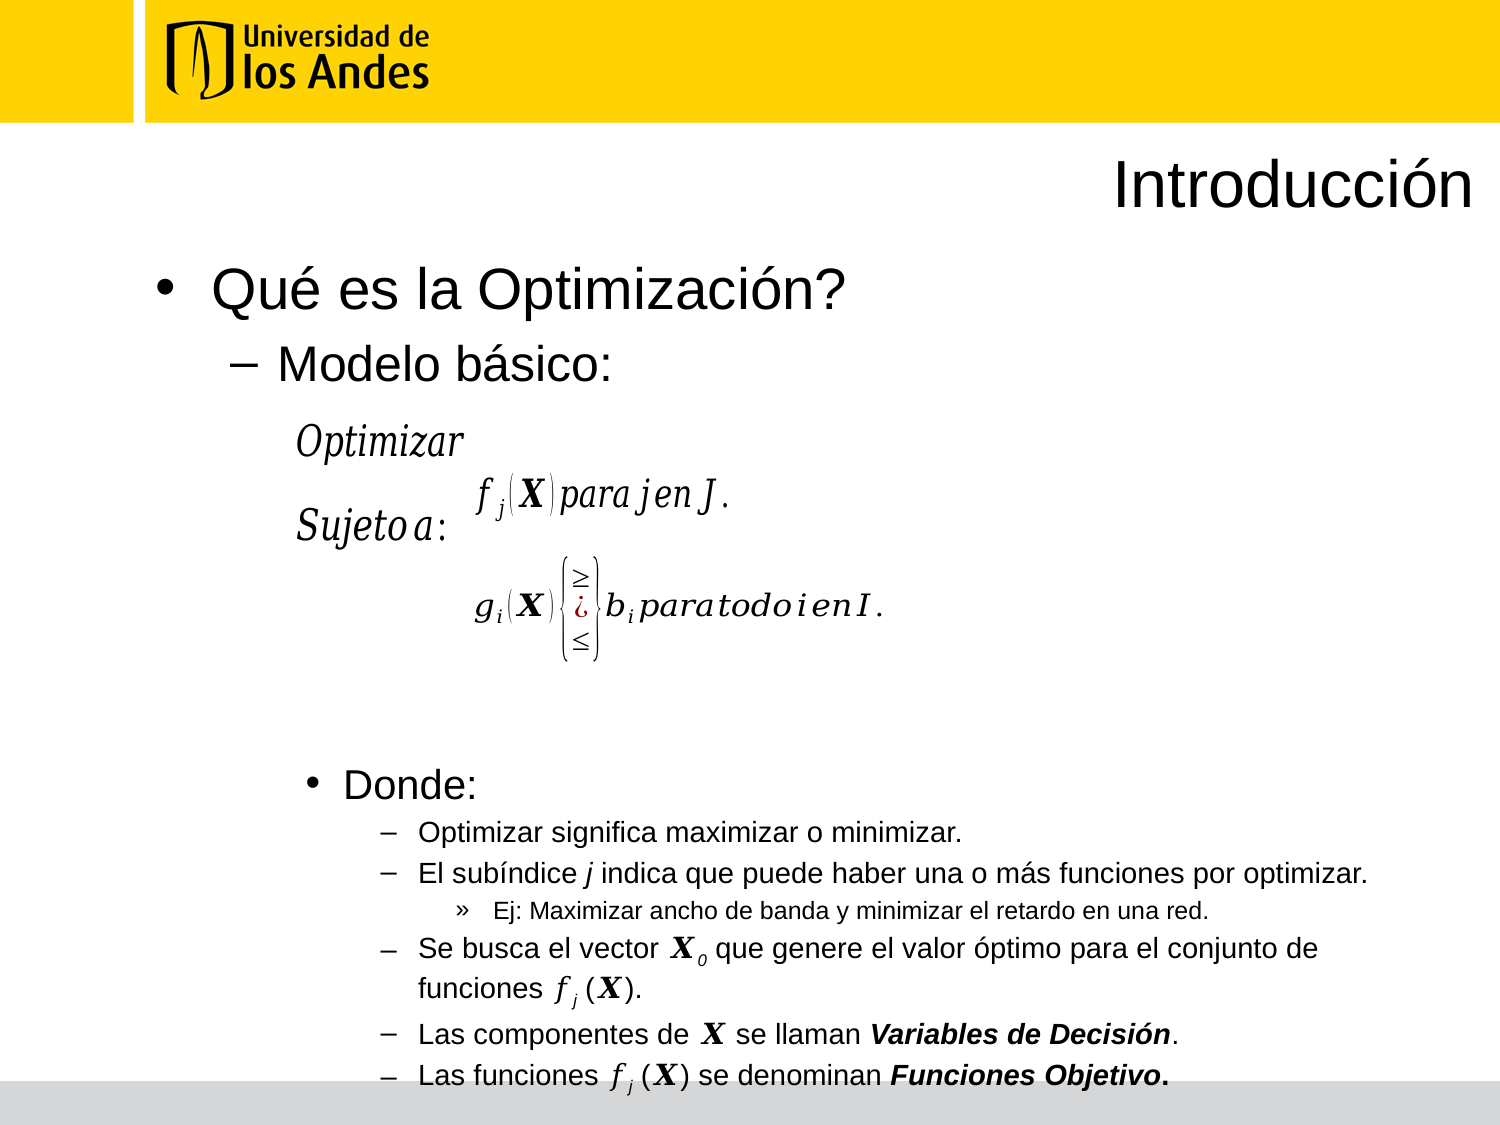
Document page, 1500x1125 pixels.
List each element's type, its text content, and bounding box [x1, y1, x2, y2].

picture [0, 0, 1500, 1081]
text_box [295, 418, 886, 663]
list Qué es la Optimización? Modelo básico: Donde: Optimizar significa maximizar o minimizar. El subíndice j indica que puede haber una o más funciones por optimizar. Ej: Maximizar ancho de banda y minimizar el retardo en una red. Se busca el vector 𝑿0 que genere el valor óptimo para el conjunto de funciones 𝑓j (𝑿). Las componentes de 𝑿 se llaman Variables de Decisión. Las funciones 𝑓j (𝑿) se denominan Funciones Objetivo. [140, 243, 1491, 1101]
text_box [687, 887, 718, 938]
title Introducción [140, 125, 1491, 238]
